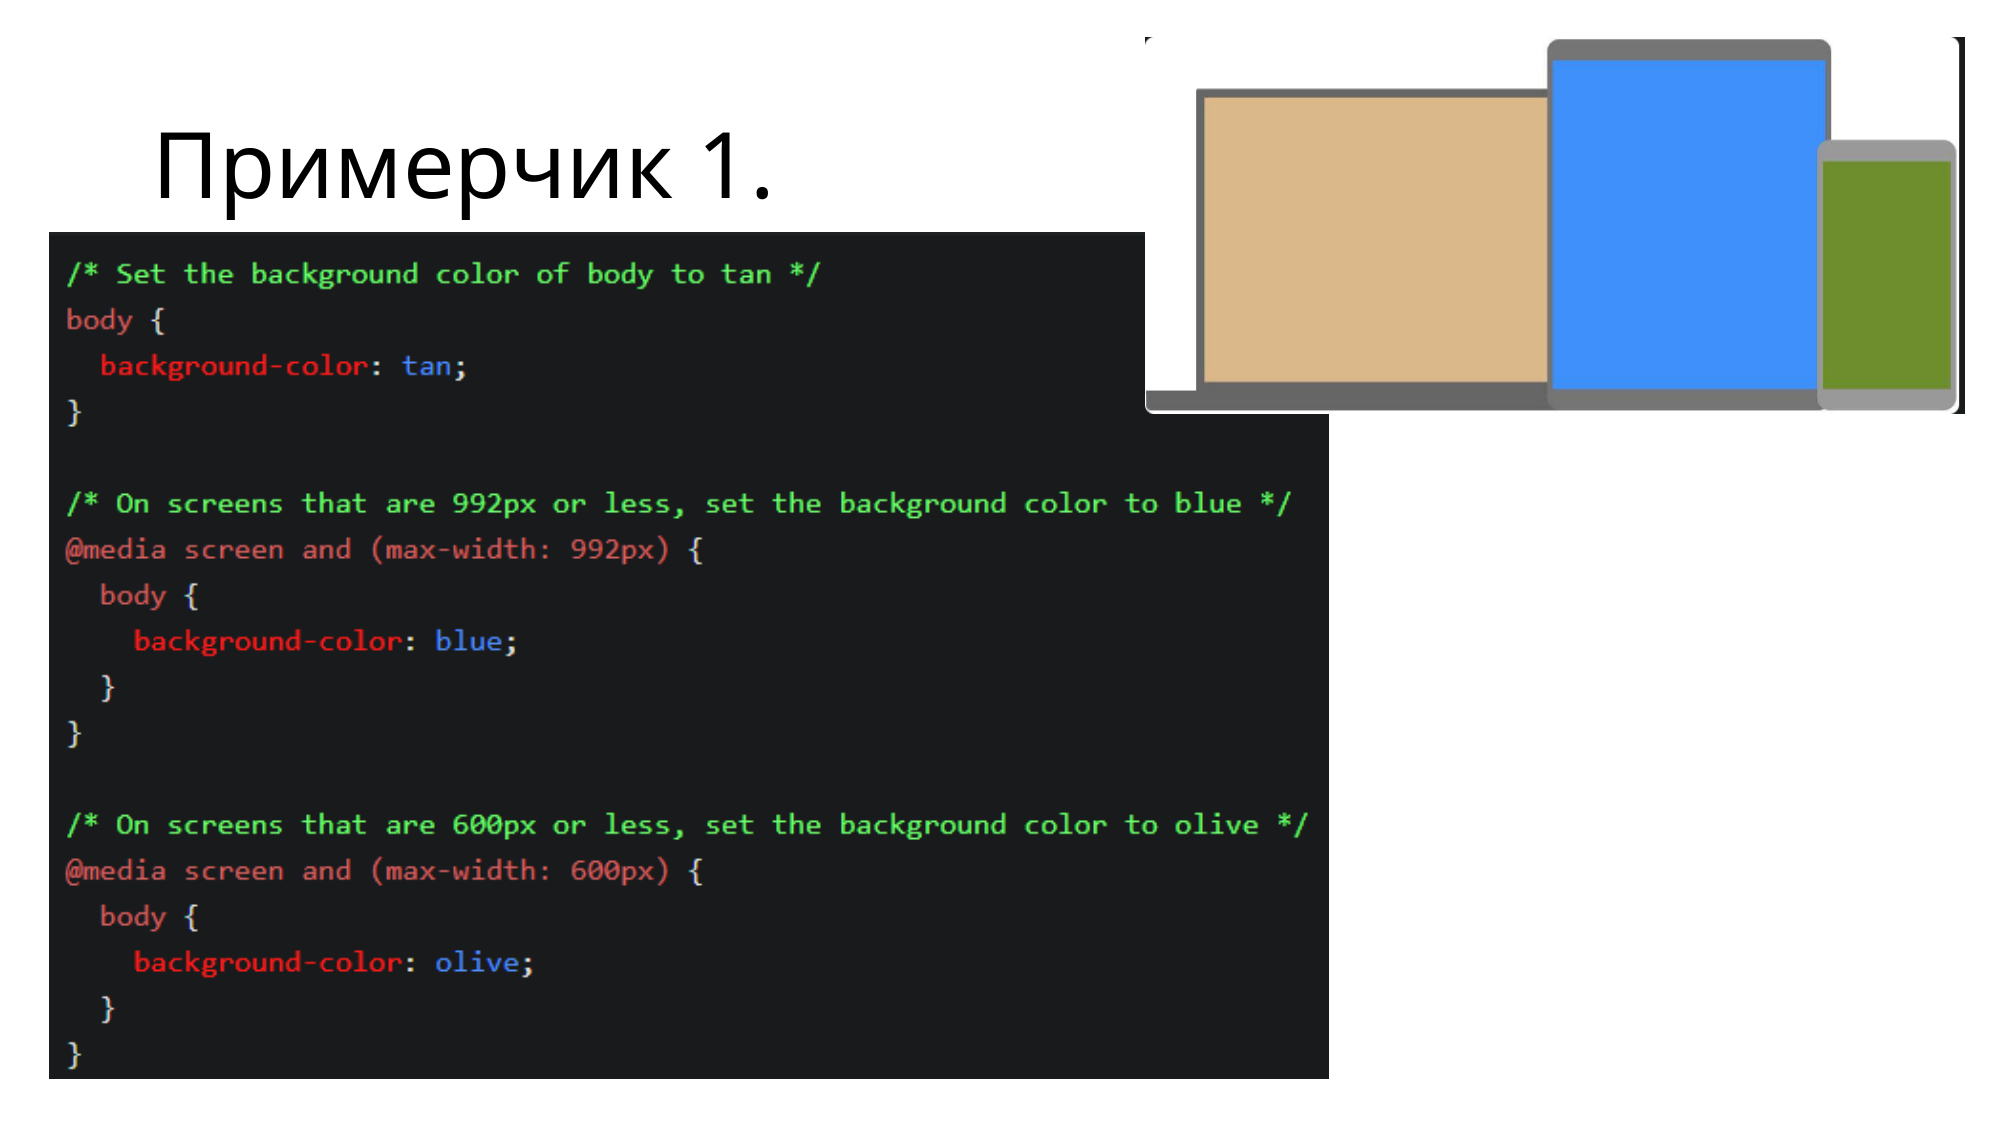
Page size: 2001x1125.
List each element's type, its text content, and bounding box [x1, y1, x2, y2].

picture [49, 37, 1965, 1079]
title Примерчик 1. [137, 59, 1145, 232]
